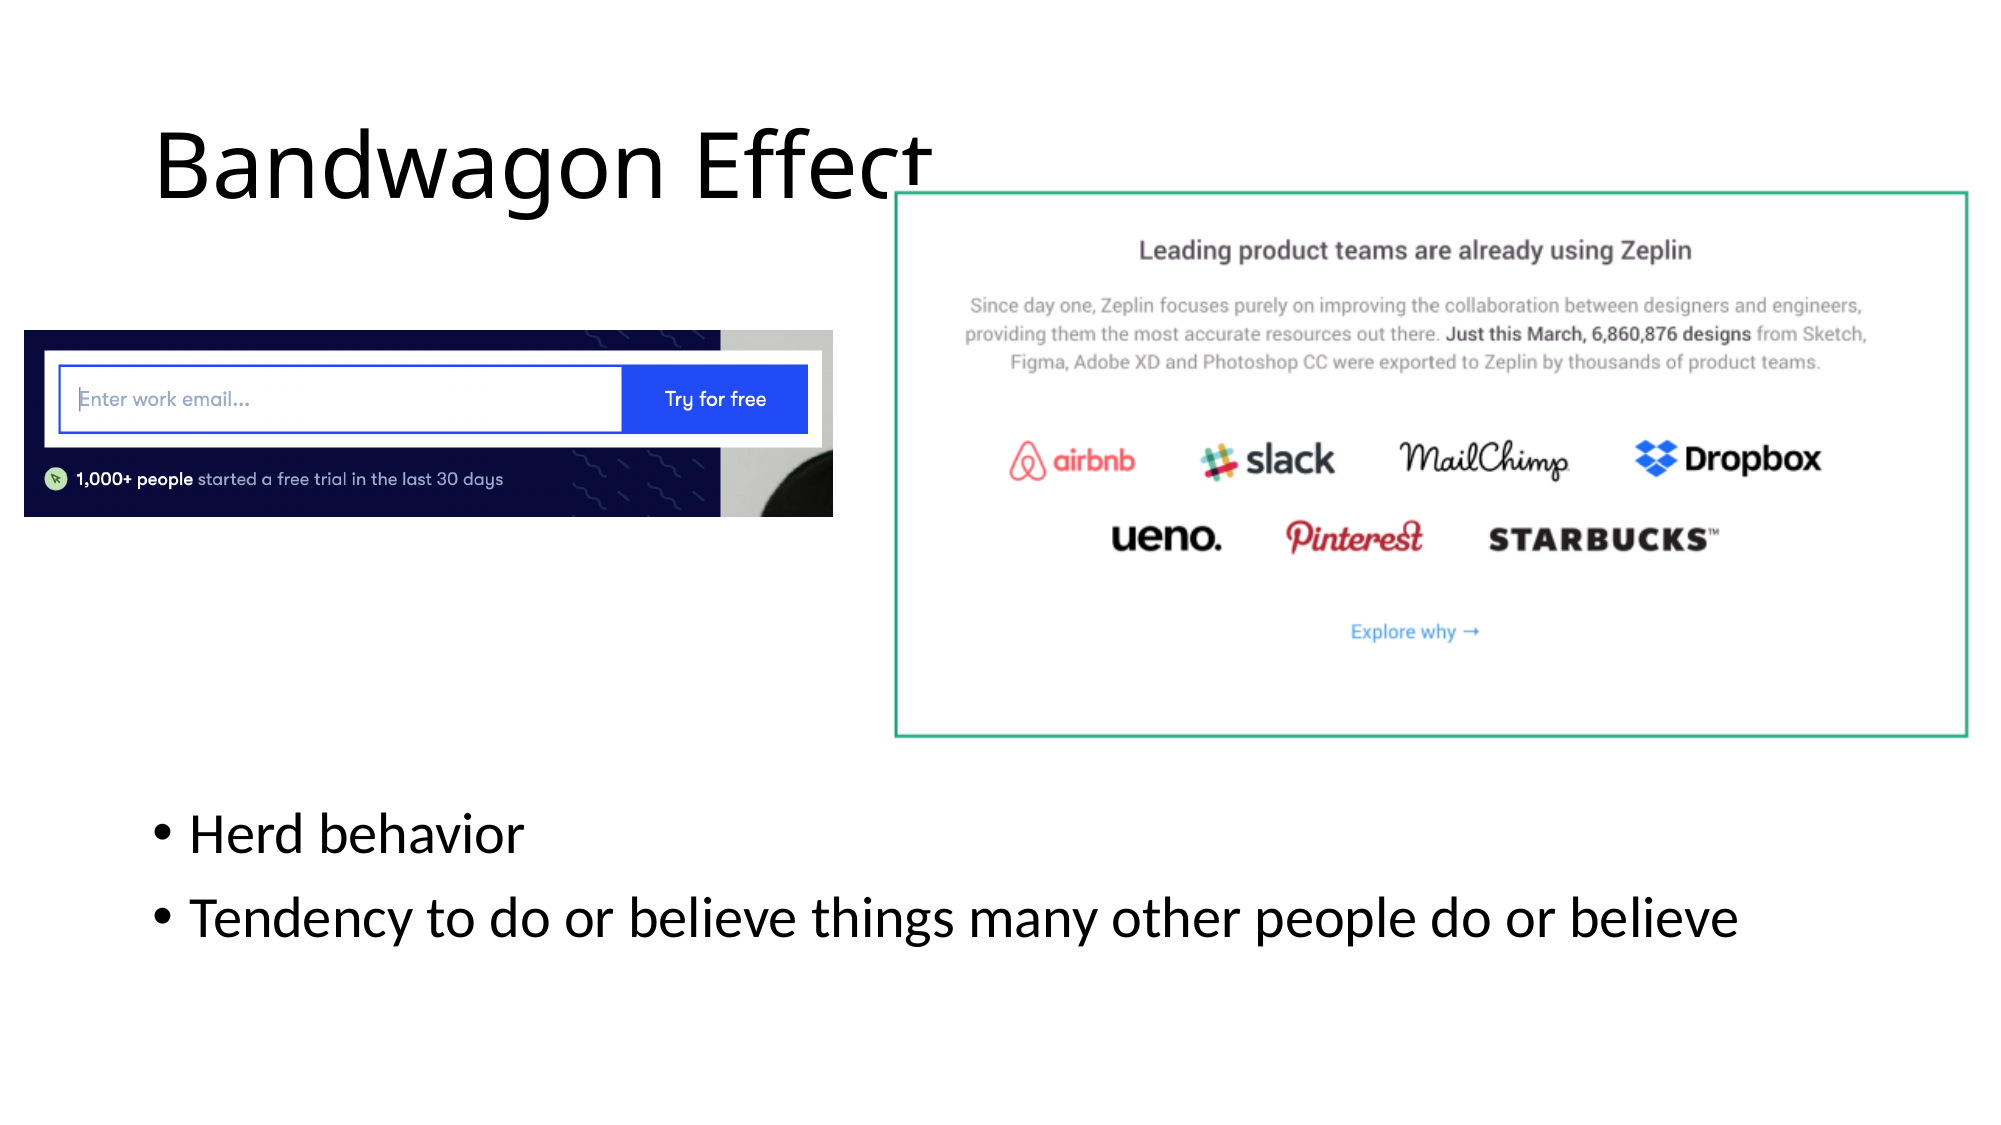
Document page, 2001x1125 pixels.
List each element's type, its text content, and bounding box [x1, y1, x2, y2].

picture [887, 185, 1976, 743]
picture [24, 330, 833, 517]
list Herd behavior Tendency to do or believe things many other people do or believe [137, 795, 1863, 1014]
title Bandwagon Effect [137, 59, 1863, 278]
